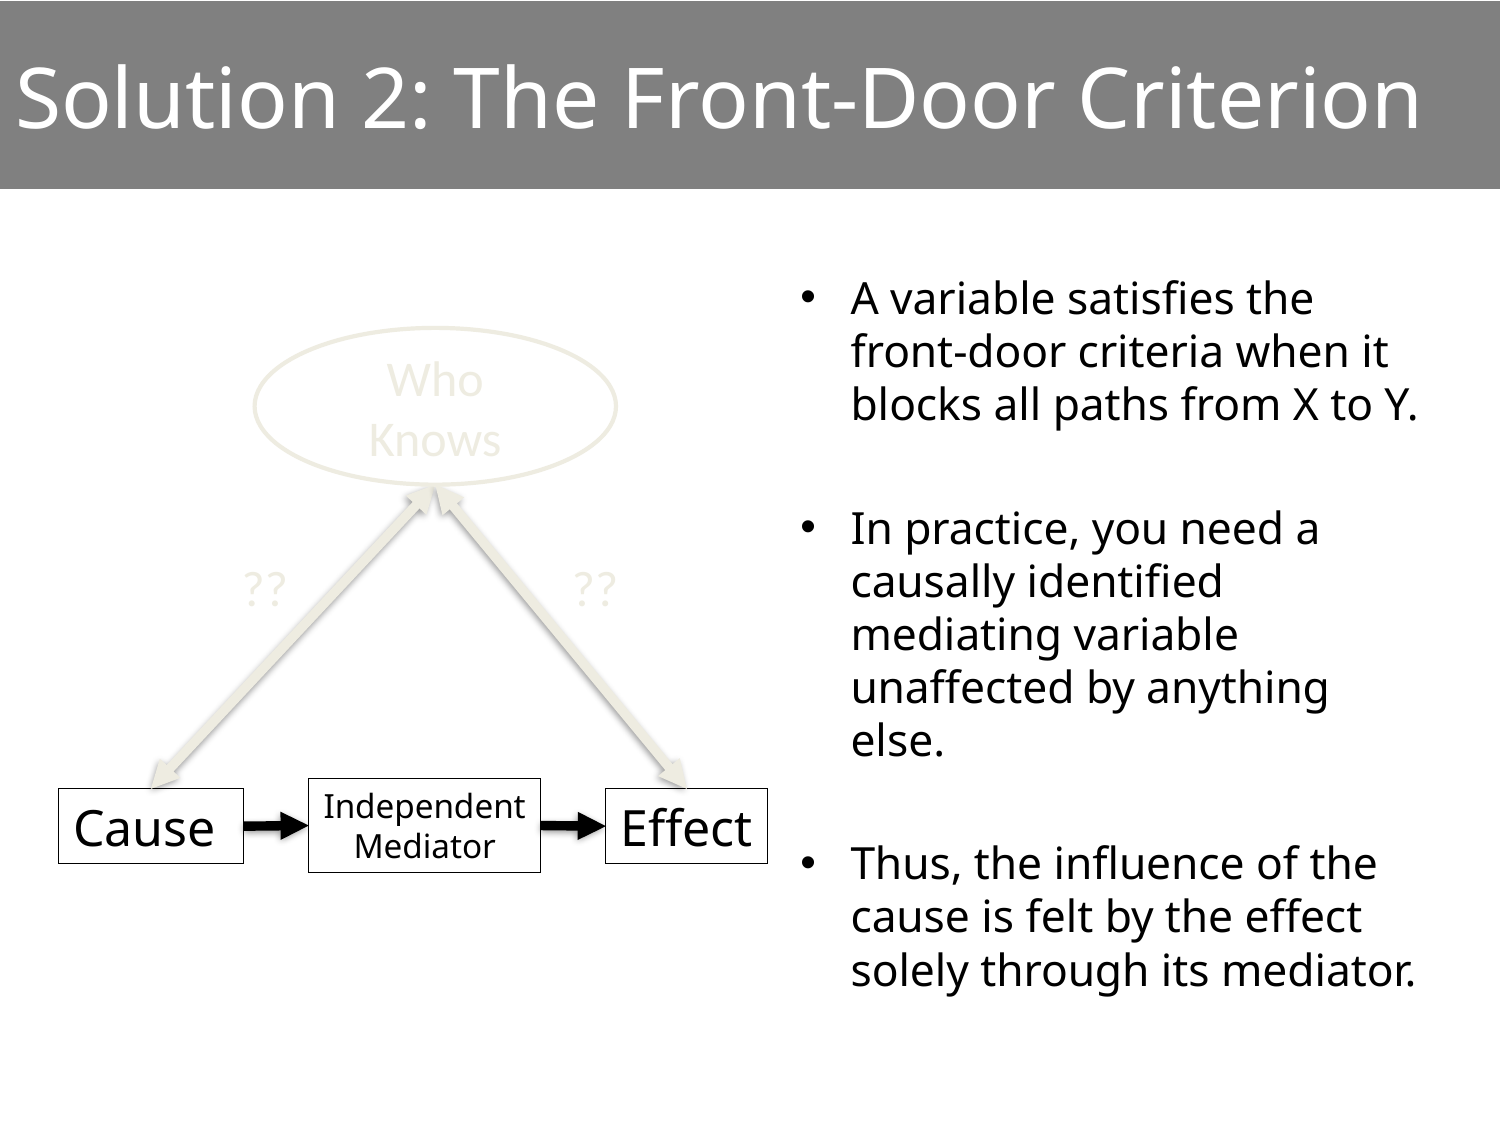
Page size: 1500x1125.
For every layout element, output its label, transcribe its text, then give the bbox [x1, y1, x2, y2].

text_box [74, 327, 761, 875]
list A variable satisfies the front-door criteria when it blocks all paths from X to Y. In practice, you need a causally identified mediating variable unaffected by anything else. Thus, the influence of the cause is felt by the effect solely through its mediator. [785, 262, 1448, 1005]
title Solution 2: The Front-Door Criterion [0, 1, 1500, 189]
